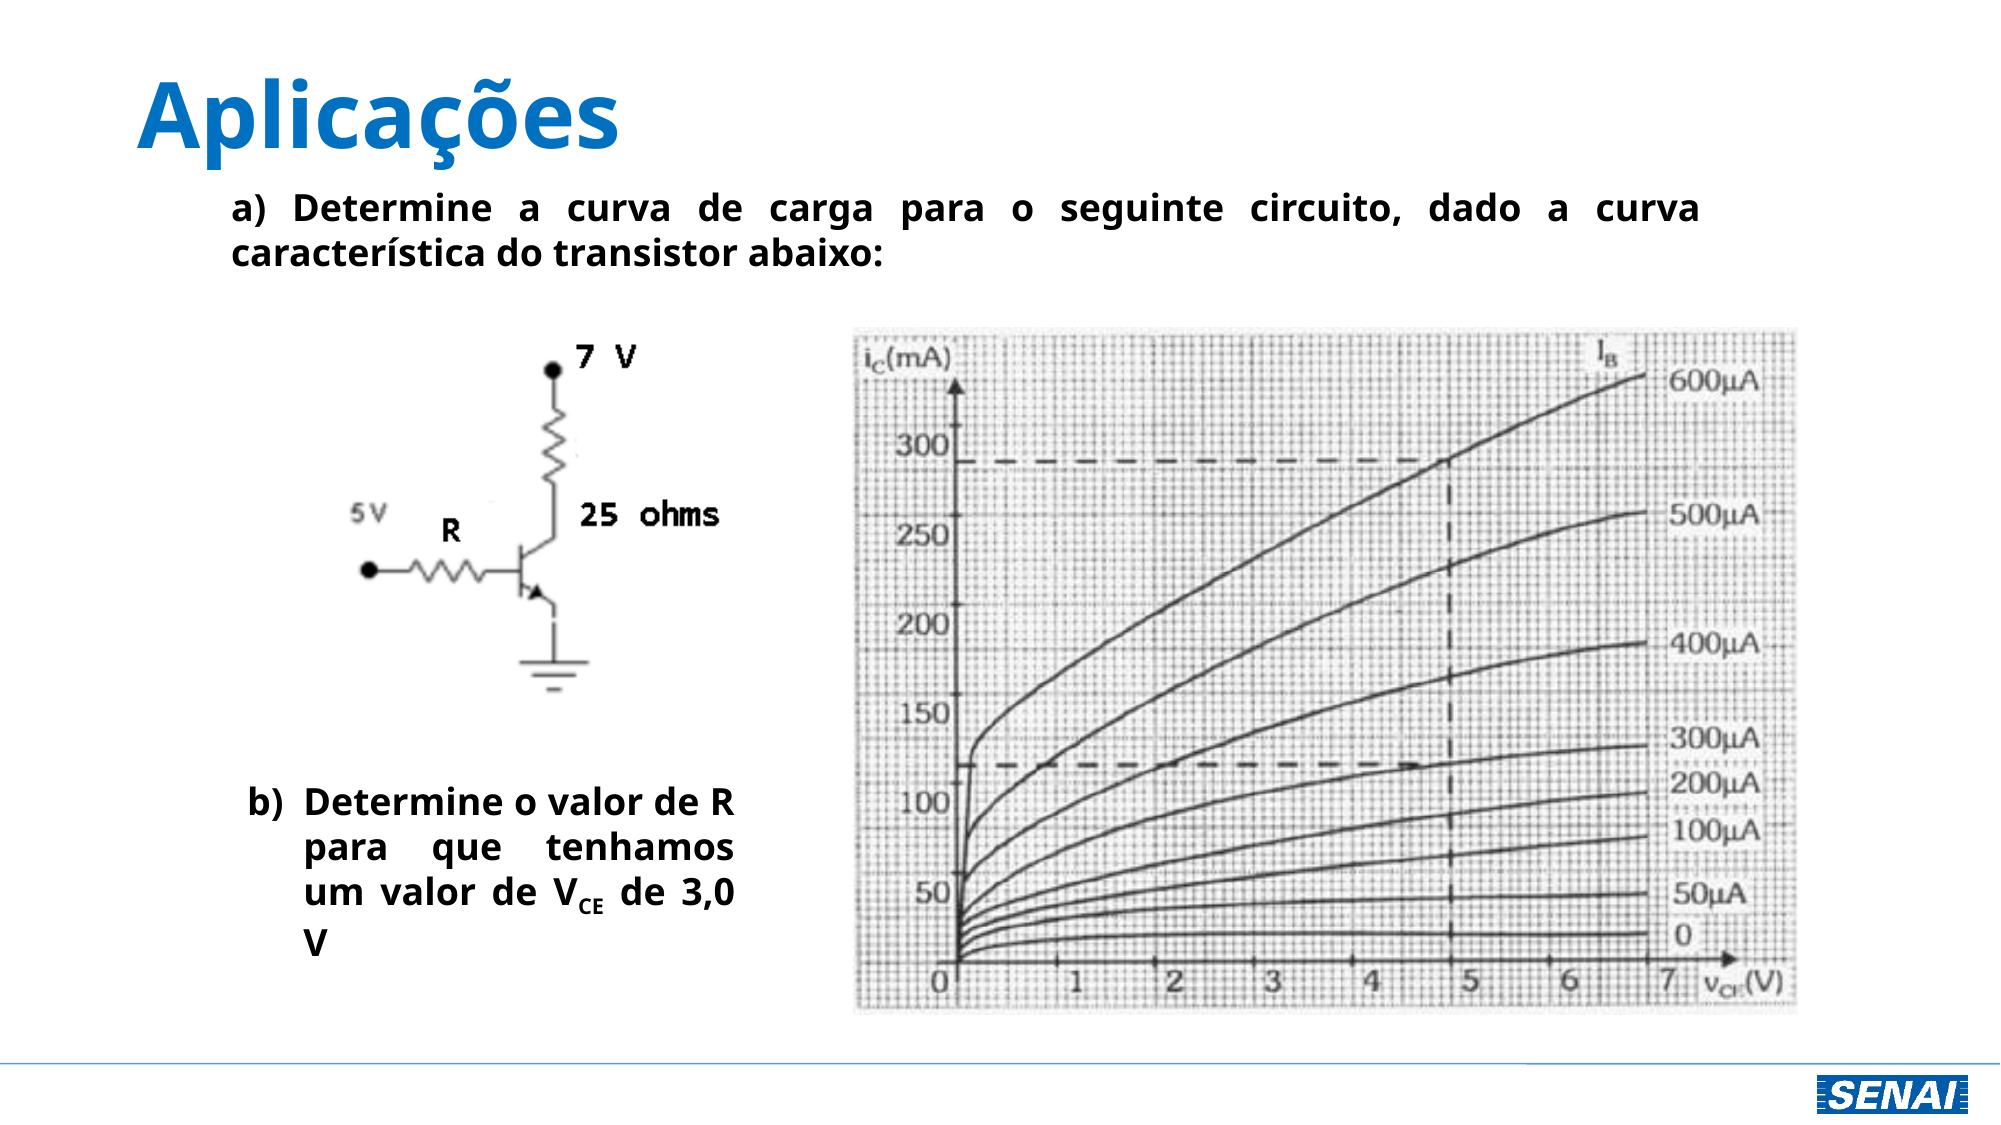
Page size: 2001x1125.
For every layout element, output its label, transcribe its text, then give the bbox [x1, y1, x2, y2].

picture [840, 327, 1799, 1016]
picture [279, 311, 771, 714]
title Aplicações [137, 59, 1831, 177]
picture [1817, 1075, 1968, 1114]
text_box Determine o valor de R para que tenhamos um valor de VCE de 3,0 V [232, 770, 750, 972]
text_box a) Determine a curva de carga para o seguinte circuito, dado a curva característica do transistor abaixo: [216, 176, 1717, 282]
